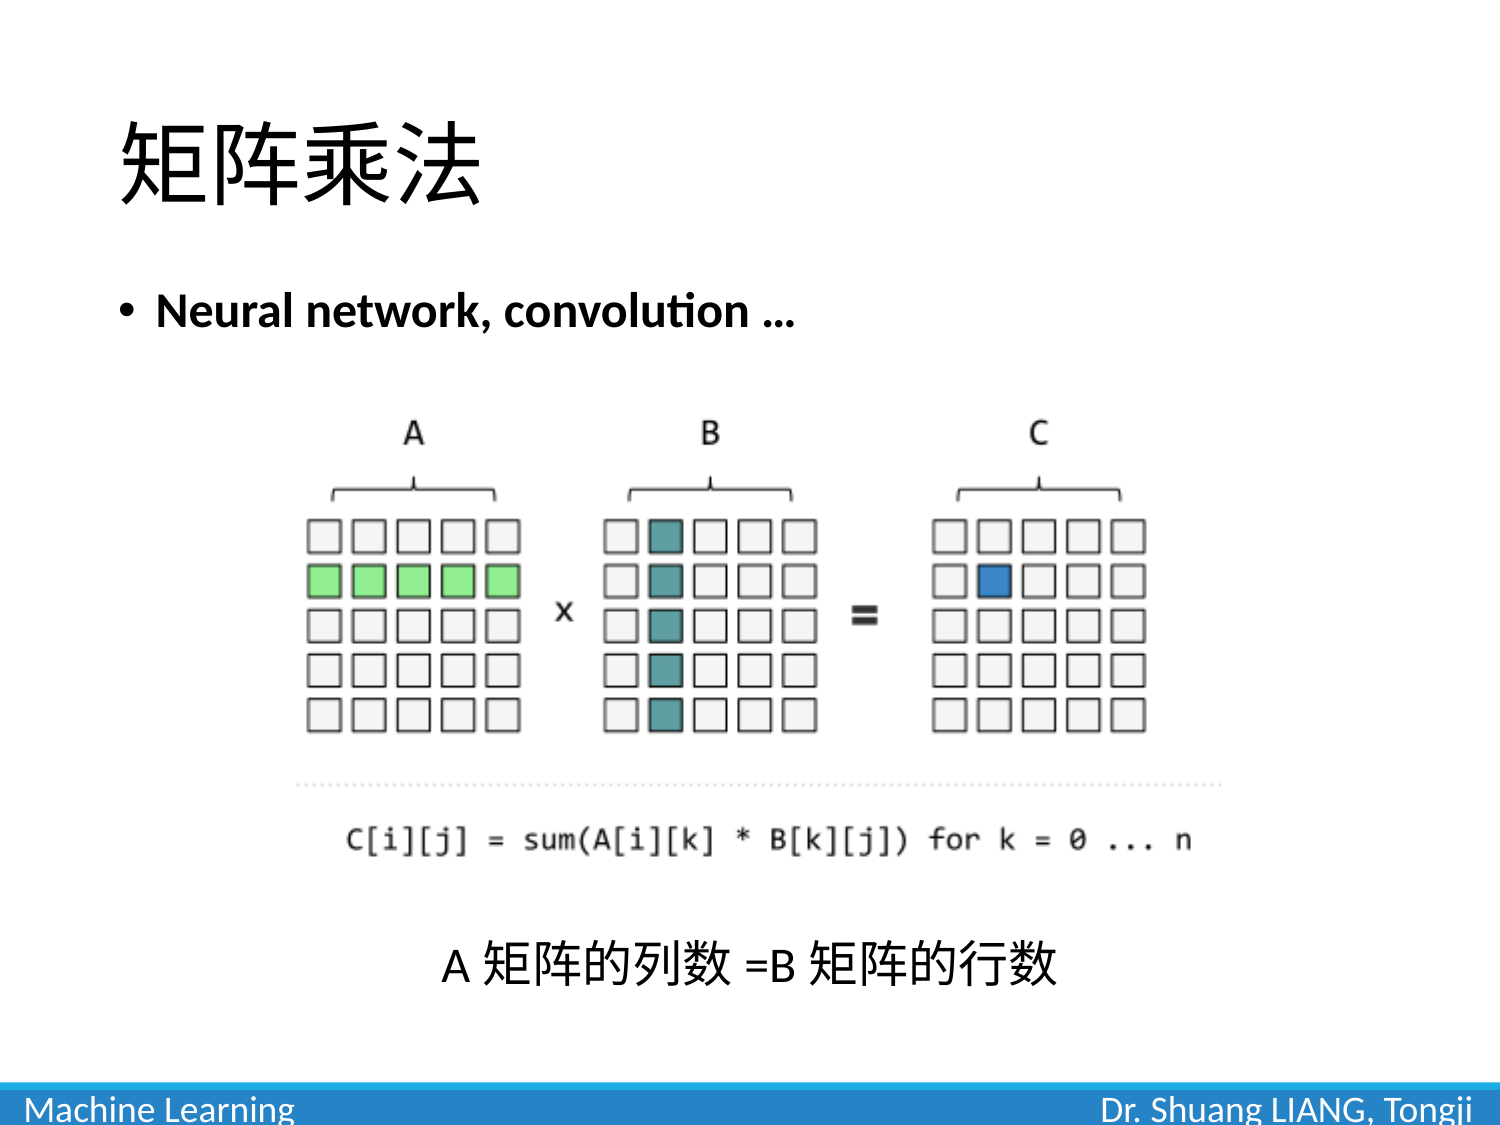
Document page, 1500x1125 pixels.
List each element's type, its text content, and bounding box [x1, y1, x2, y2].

picture [279, 401, 1221, 883]
text_box Neural network, convolution … [103, 277, 1462, 1072]
title 矩阵乘法 [103, 59, 1397, 277]
